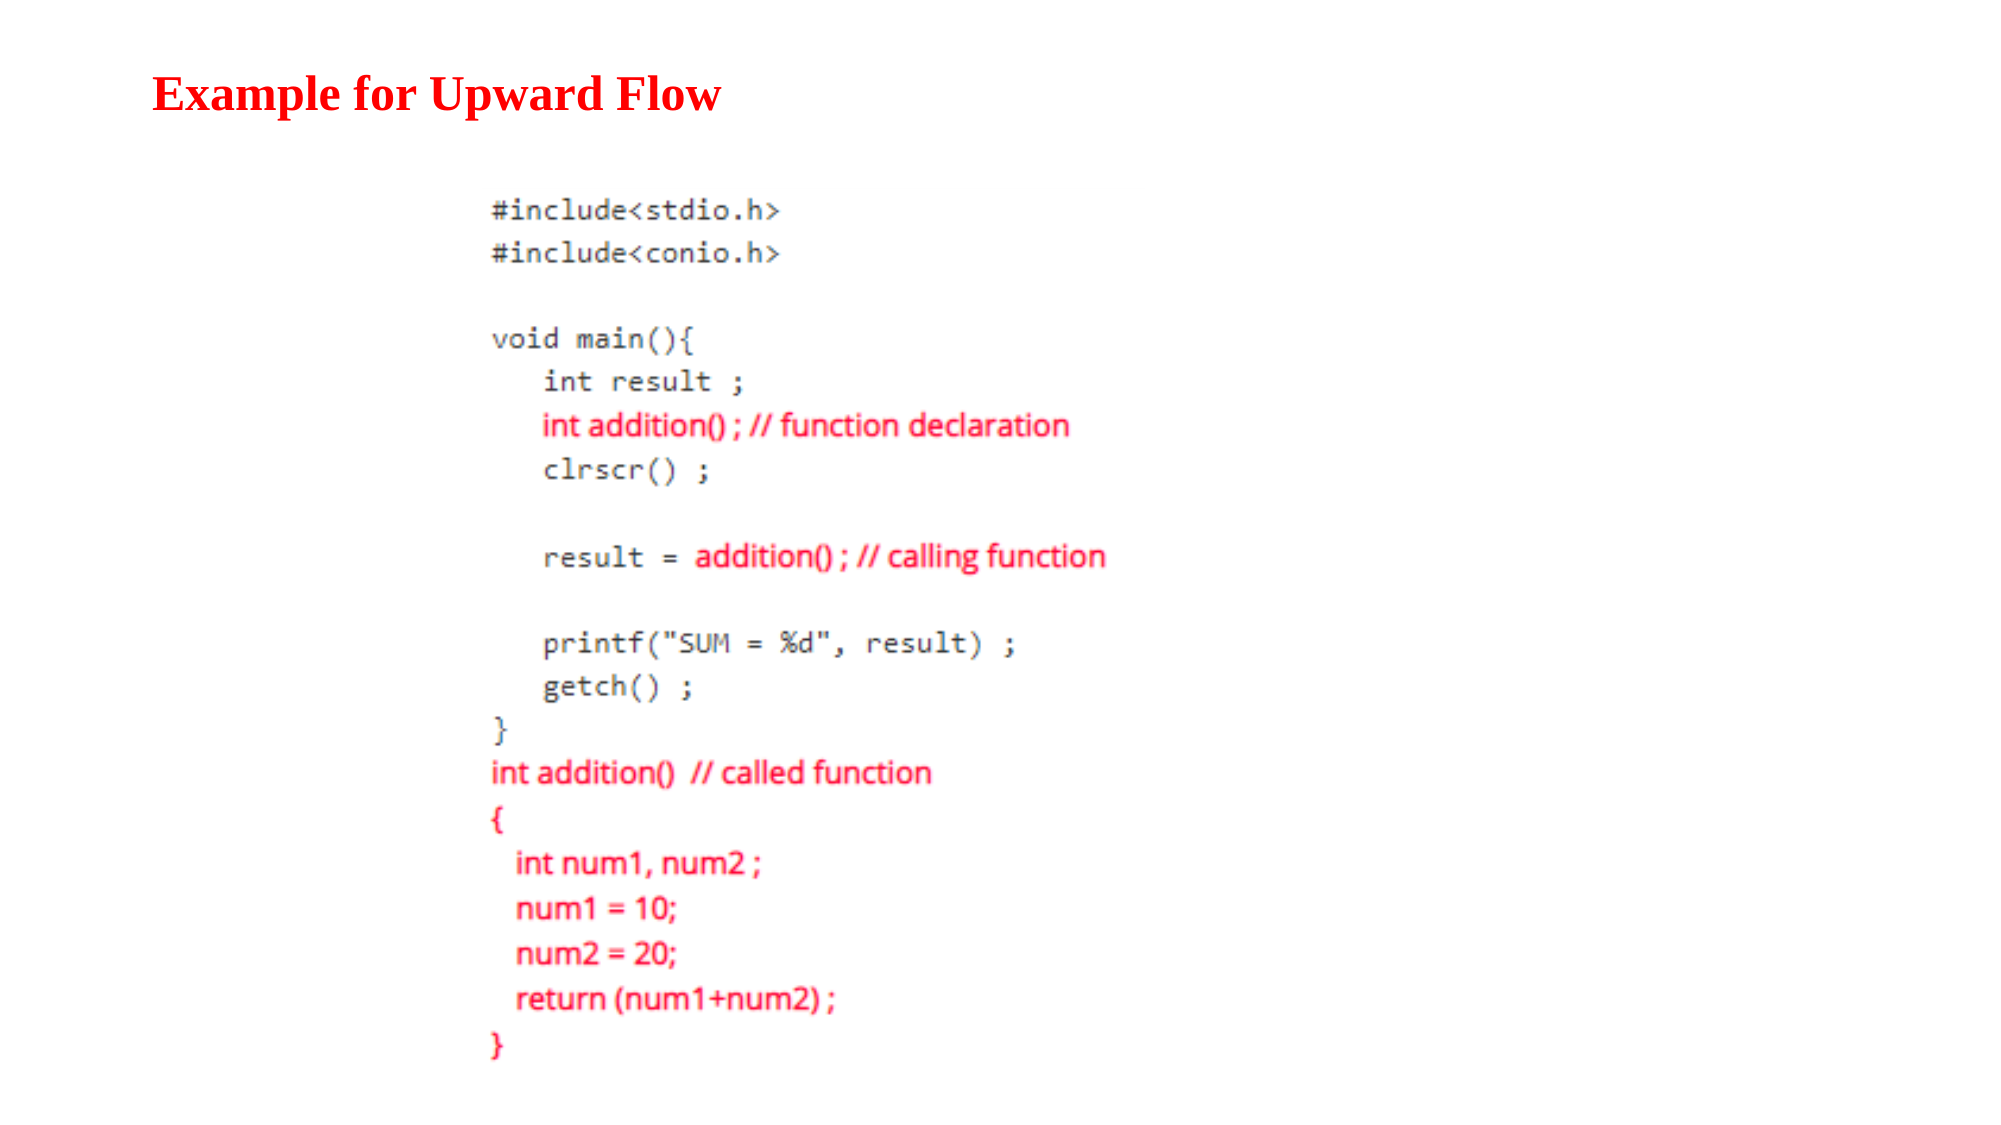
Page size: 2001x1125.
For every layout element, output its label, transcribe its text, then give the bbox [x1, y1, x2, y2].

picture [481, 187, 1145, 1072]
text_box Example for Upward Flow [137, 59, 1863, 161]
